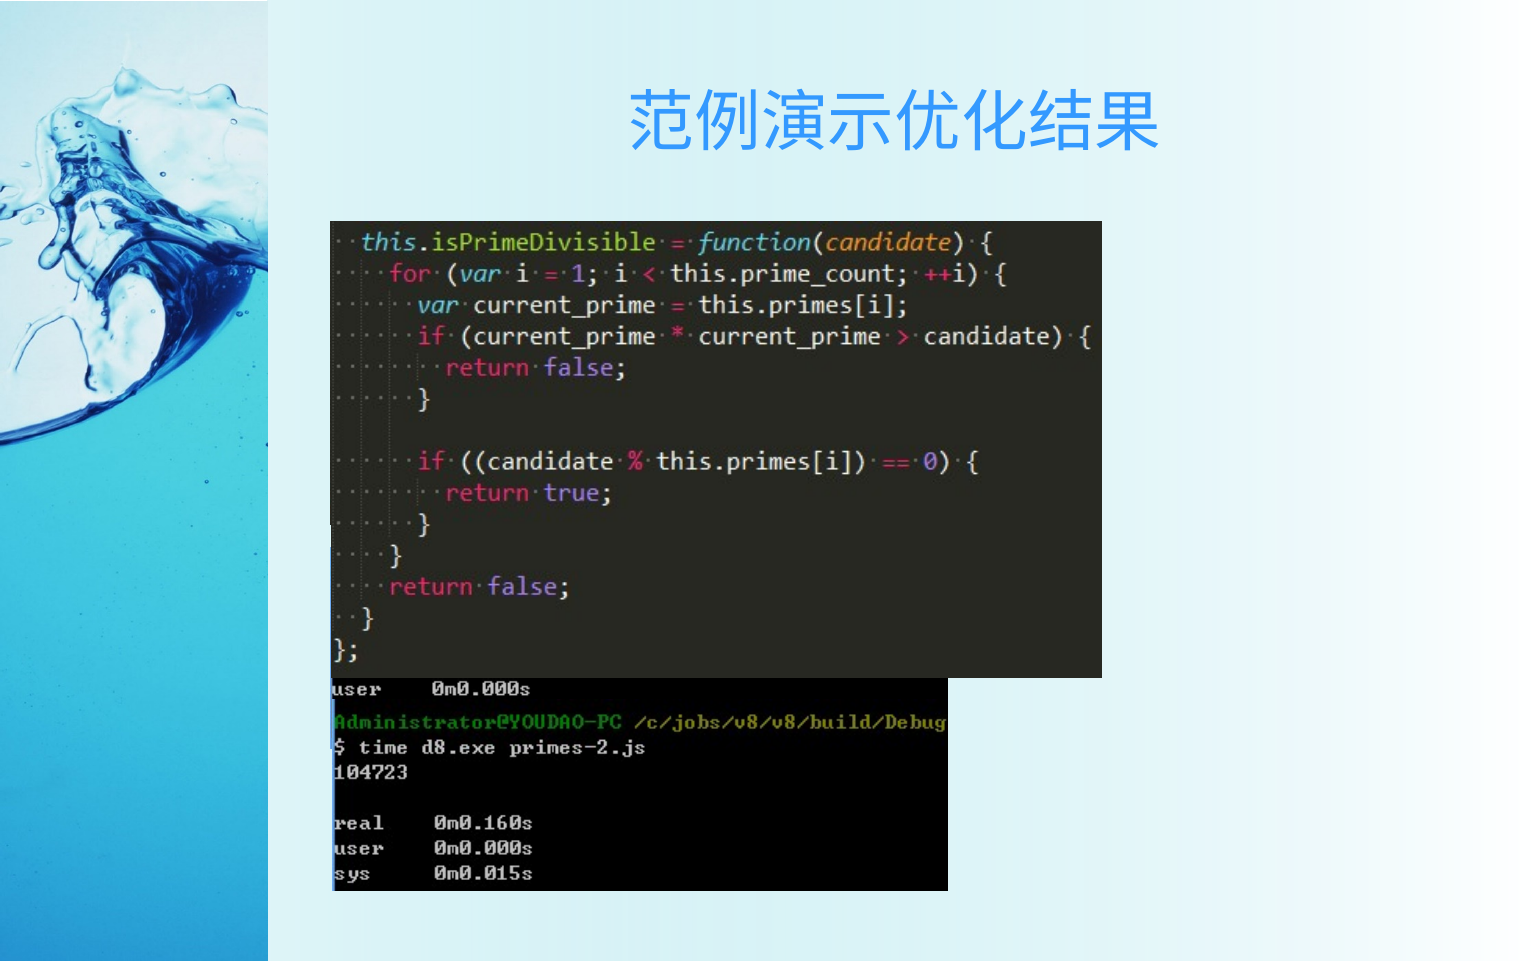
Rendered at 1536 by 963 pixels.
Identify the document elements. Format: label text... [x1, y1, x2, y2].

picture [0, 1, 268, 961]
picture [330, 221, 1102, 891]
title 范例演示优化结果 [330, 38, 1459, 199]
